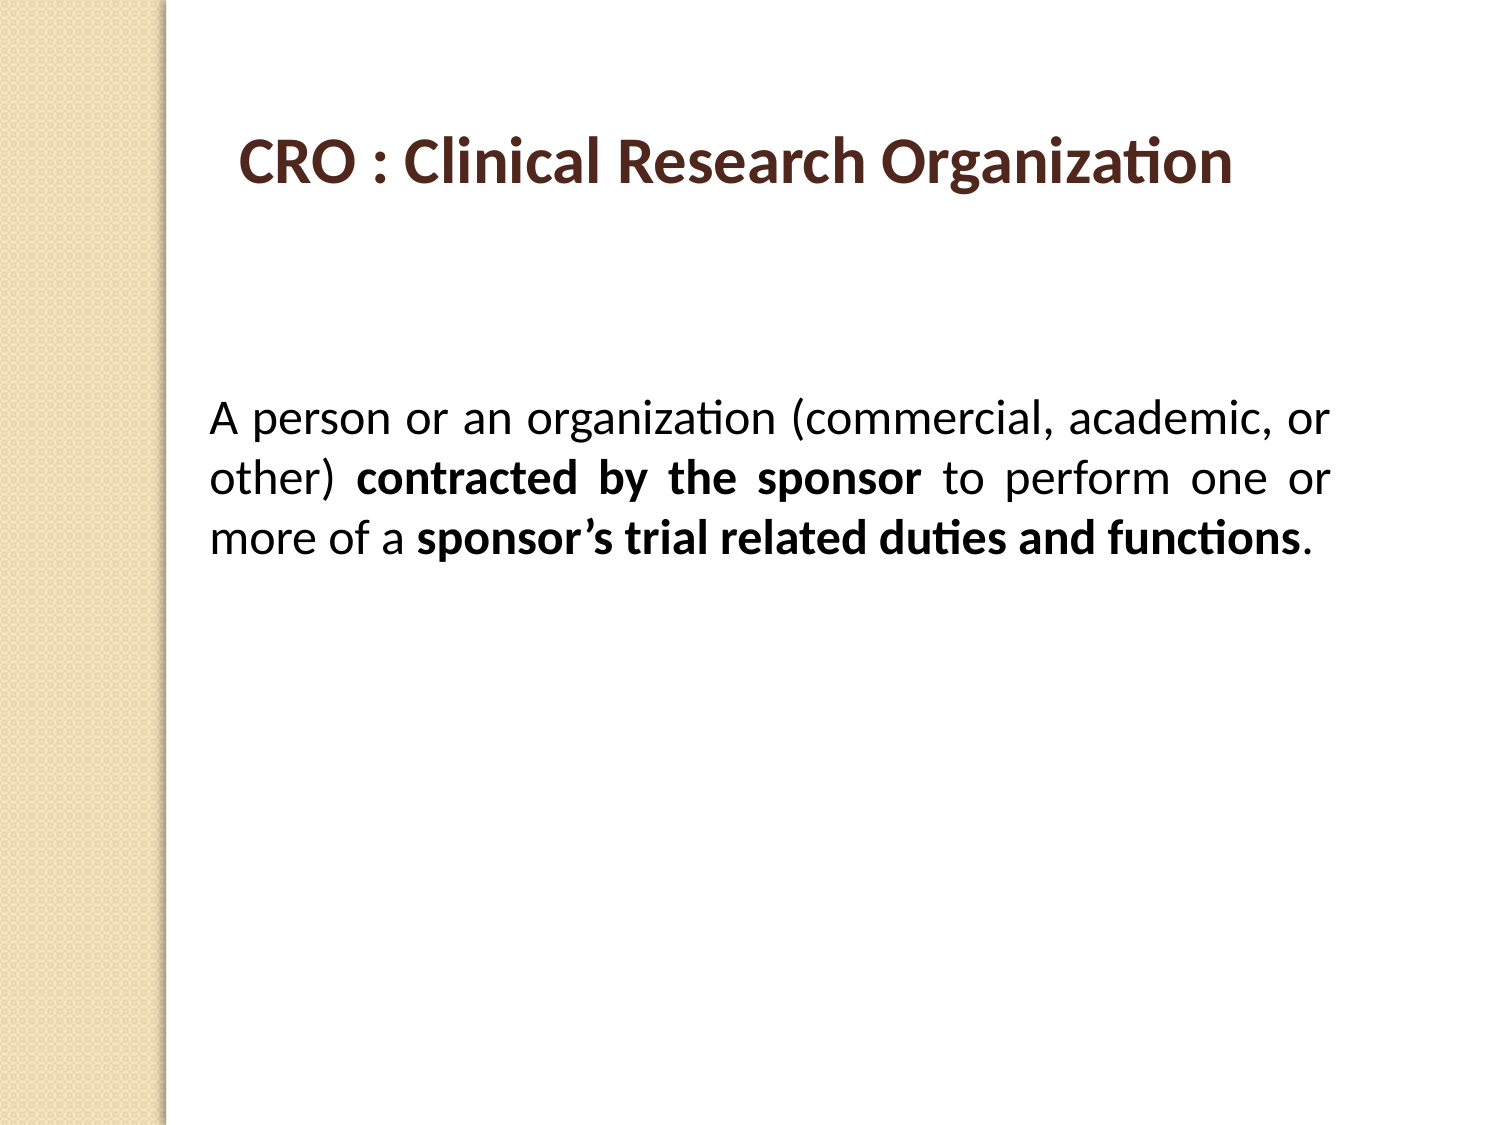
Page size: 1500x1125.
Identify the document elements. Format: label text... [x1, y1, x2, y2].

text_box CRO : Clinical Research Organization [224, 109, 1275, 205]
text_box A person or an organization (commercial, academic, or other) contracted by the sponsor to perform one or more of a sponsor’s trial related duties and functions. [194, 377, 1347, 573]
